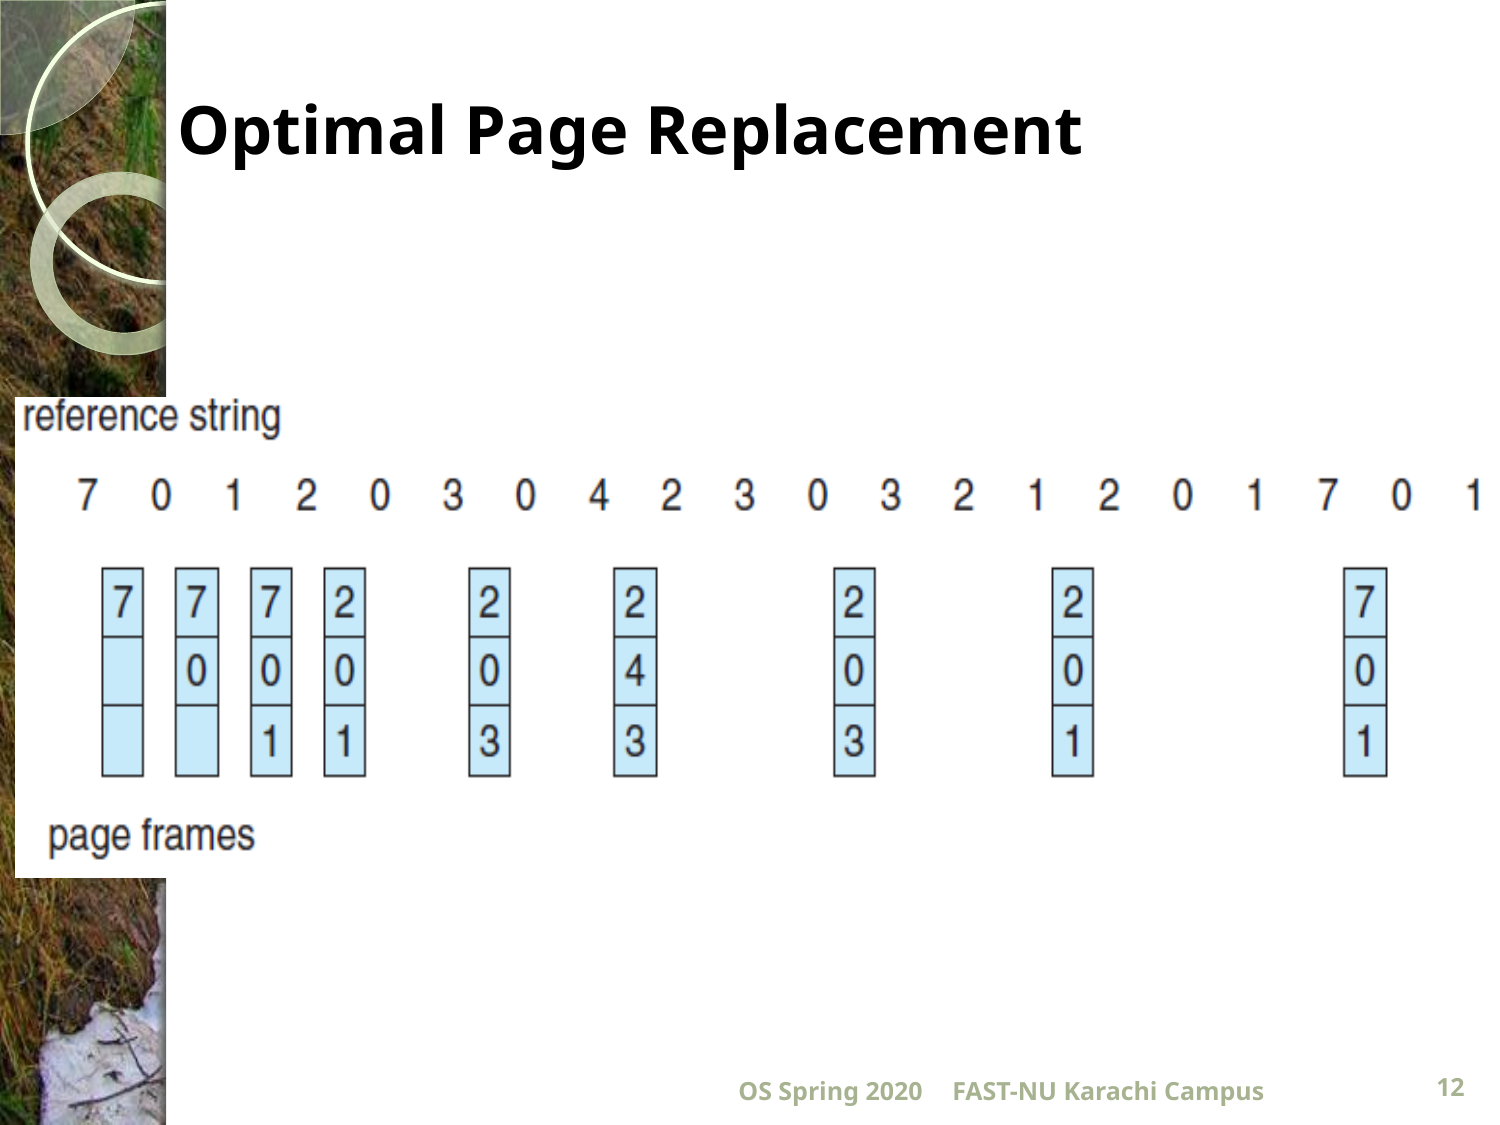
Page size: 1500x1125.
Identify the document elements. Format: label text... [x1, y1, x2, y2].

slide_number 12 [1413, 1034, 1488, 1113]
slide_number OS Spring 2020 [587, 1034, 937, 1113]
title Optimal Page Replacement [162, 24, 1500, 175]
picture [53, 241, 158, 332]
picture [136, 0, 159, 4]
picture [62, 195, 158, 280]
footer FAST-NU Karachi Campus [937, 1034, 1413, 1113]
picture [0, 134, 1500, 1125]
picture [32, 13, 158, 207]
